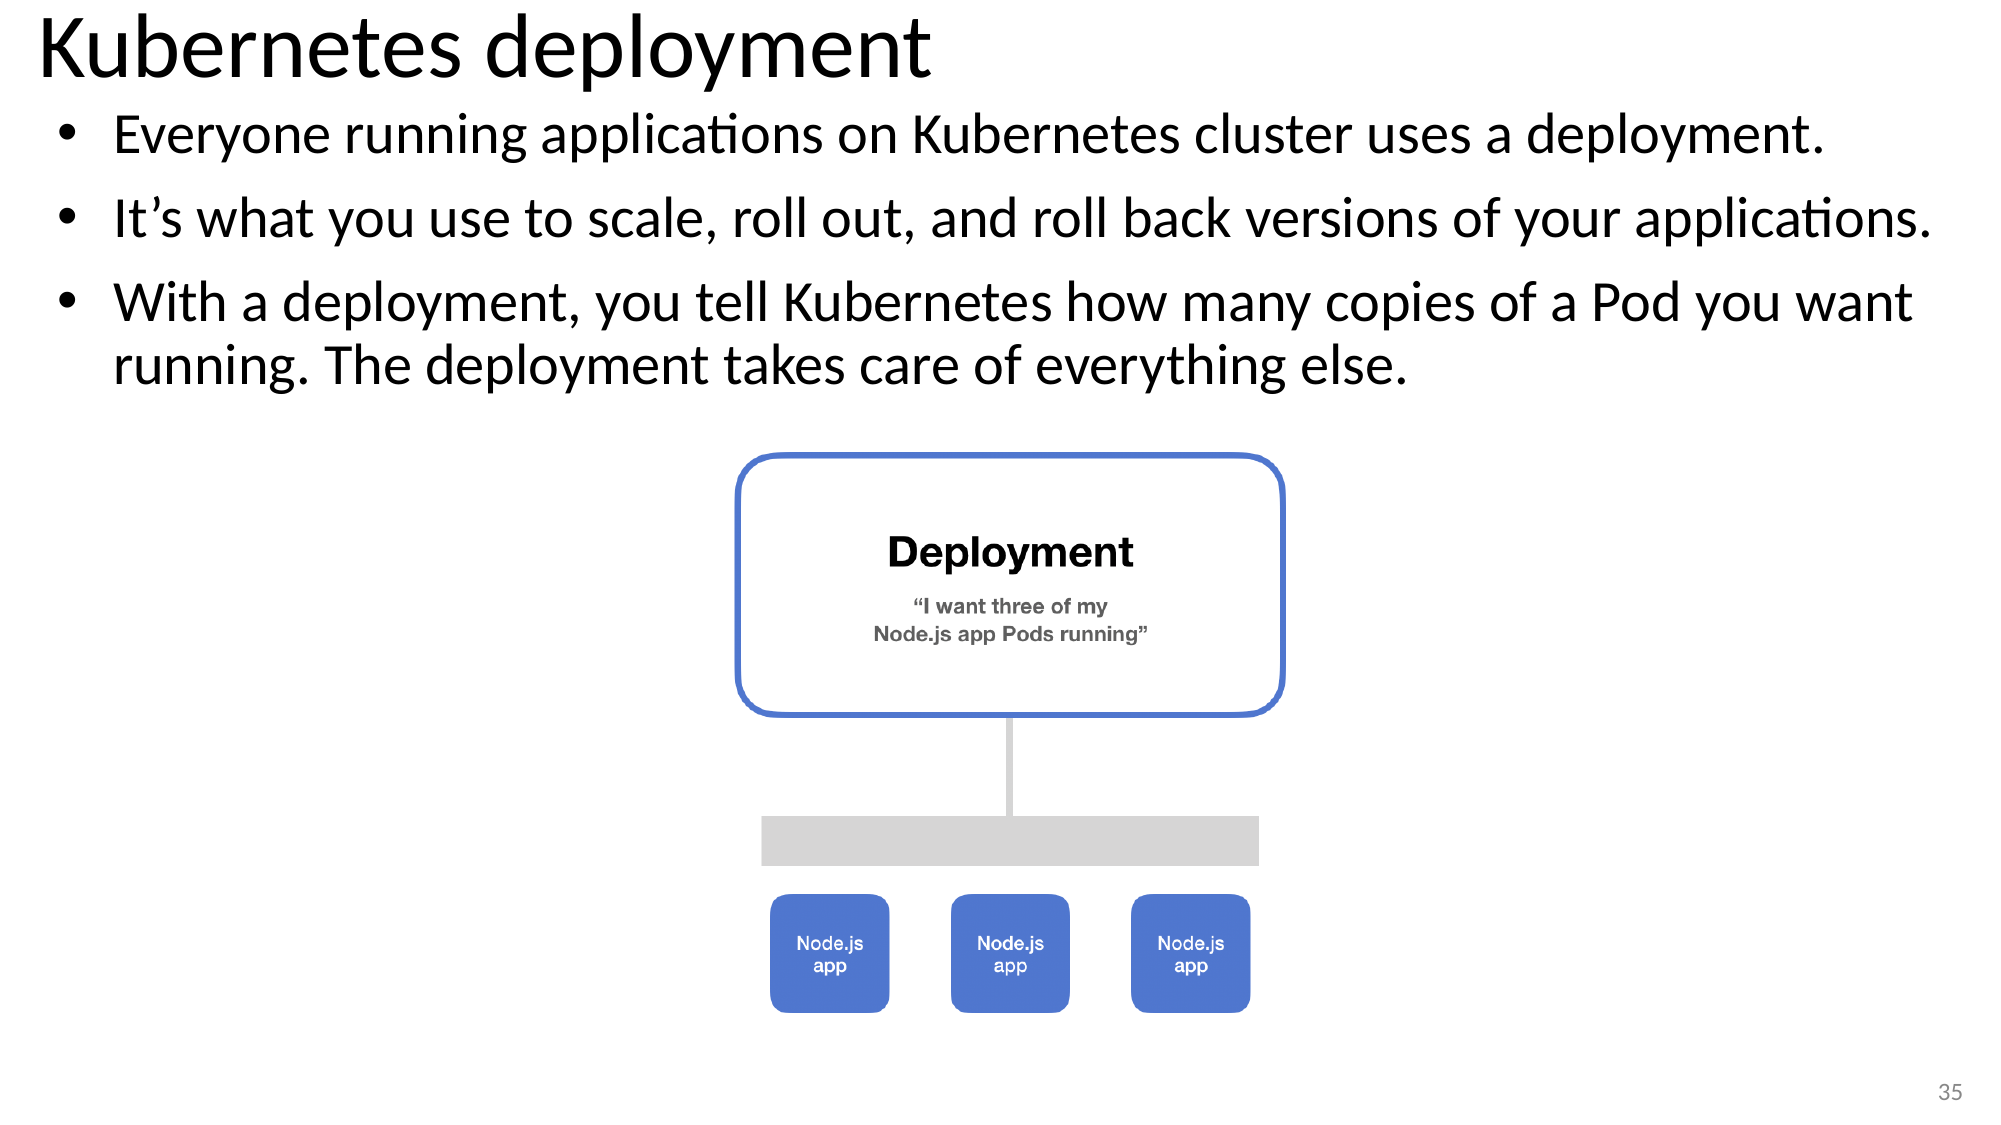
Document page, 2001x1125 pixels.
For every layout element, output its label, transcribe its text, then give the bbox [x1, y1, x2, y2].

picture [703, 415, 1317, 1047]
slide_number 35 [1859, 1060, 1979, 1121]
list Everyone running applications on Kubernetes cluster uses a deployment. It’s what you use to scale, roll out, and roll back versions of your applications. With a deployment, you tell Kubernetes how many copies of a Pod you want running. The deployment takes care of everything else. [23, 95, 1979, 1061]
title Kubernetes deployment [23, 0, 1979, 95]
